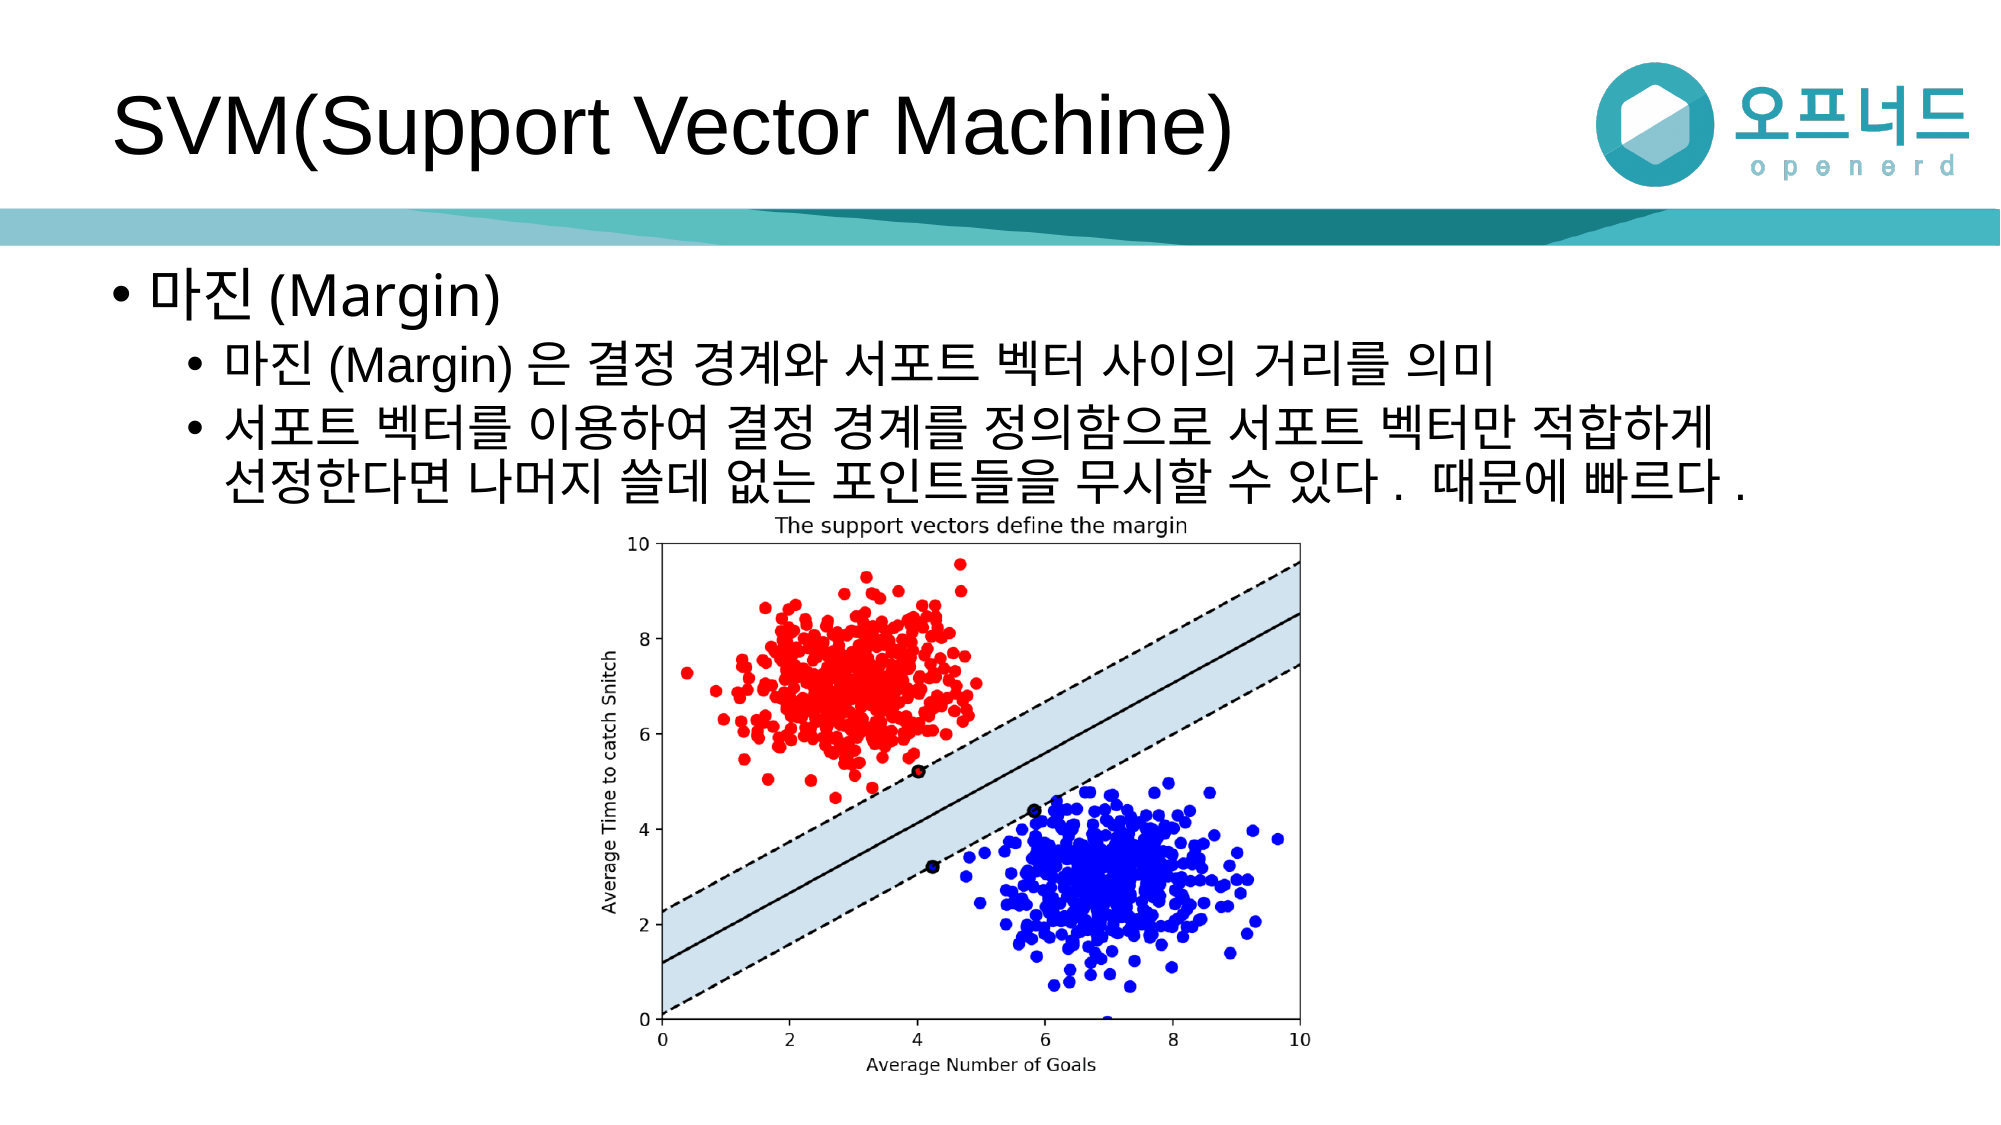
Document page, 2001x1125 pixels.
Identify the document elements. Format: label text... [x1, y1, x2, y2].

picture [558, 469, 1382, 1087]
list 마진(Margin) 마진(Margin)은 결정 경계와 서포트 벡터 사이의 거리를 의미 서포트 벡터를 이용하여 결정 경계를 정의함으로 서포트 벡터만 적합하게 선정한다면 나머지 쓸데 없는 포인트들을 무시할 수 있다. 때문에 빠르다. [96, 258, 1919, 1014]
title SVM(Support Vector Machine) [96, 59, 1919, 196]
picture [1919, 62, 1969, 187]
picture [0, 208, 2000, 246]
